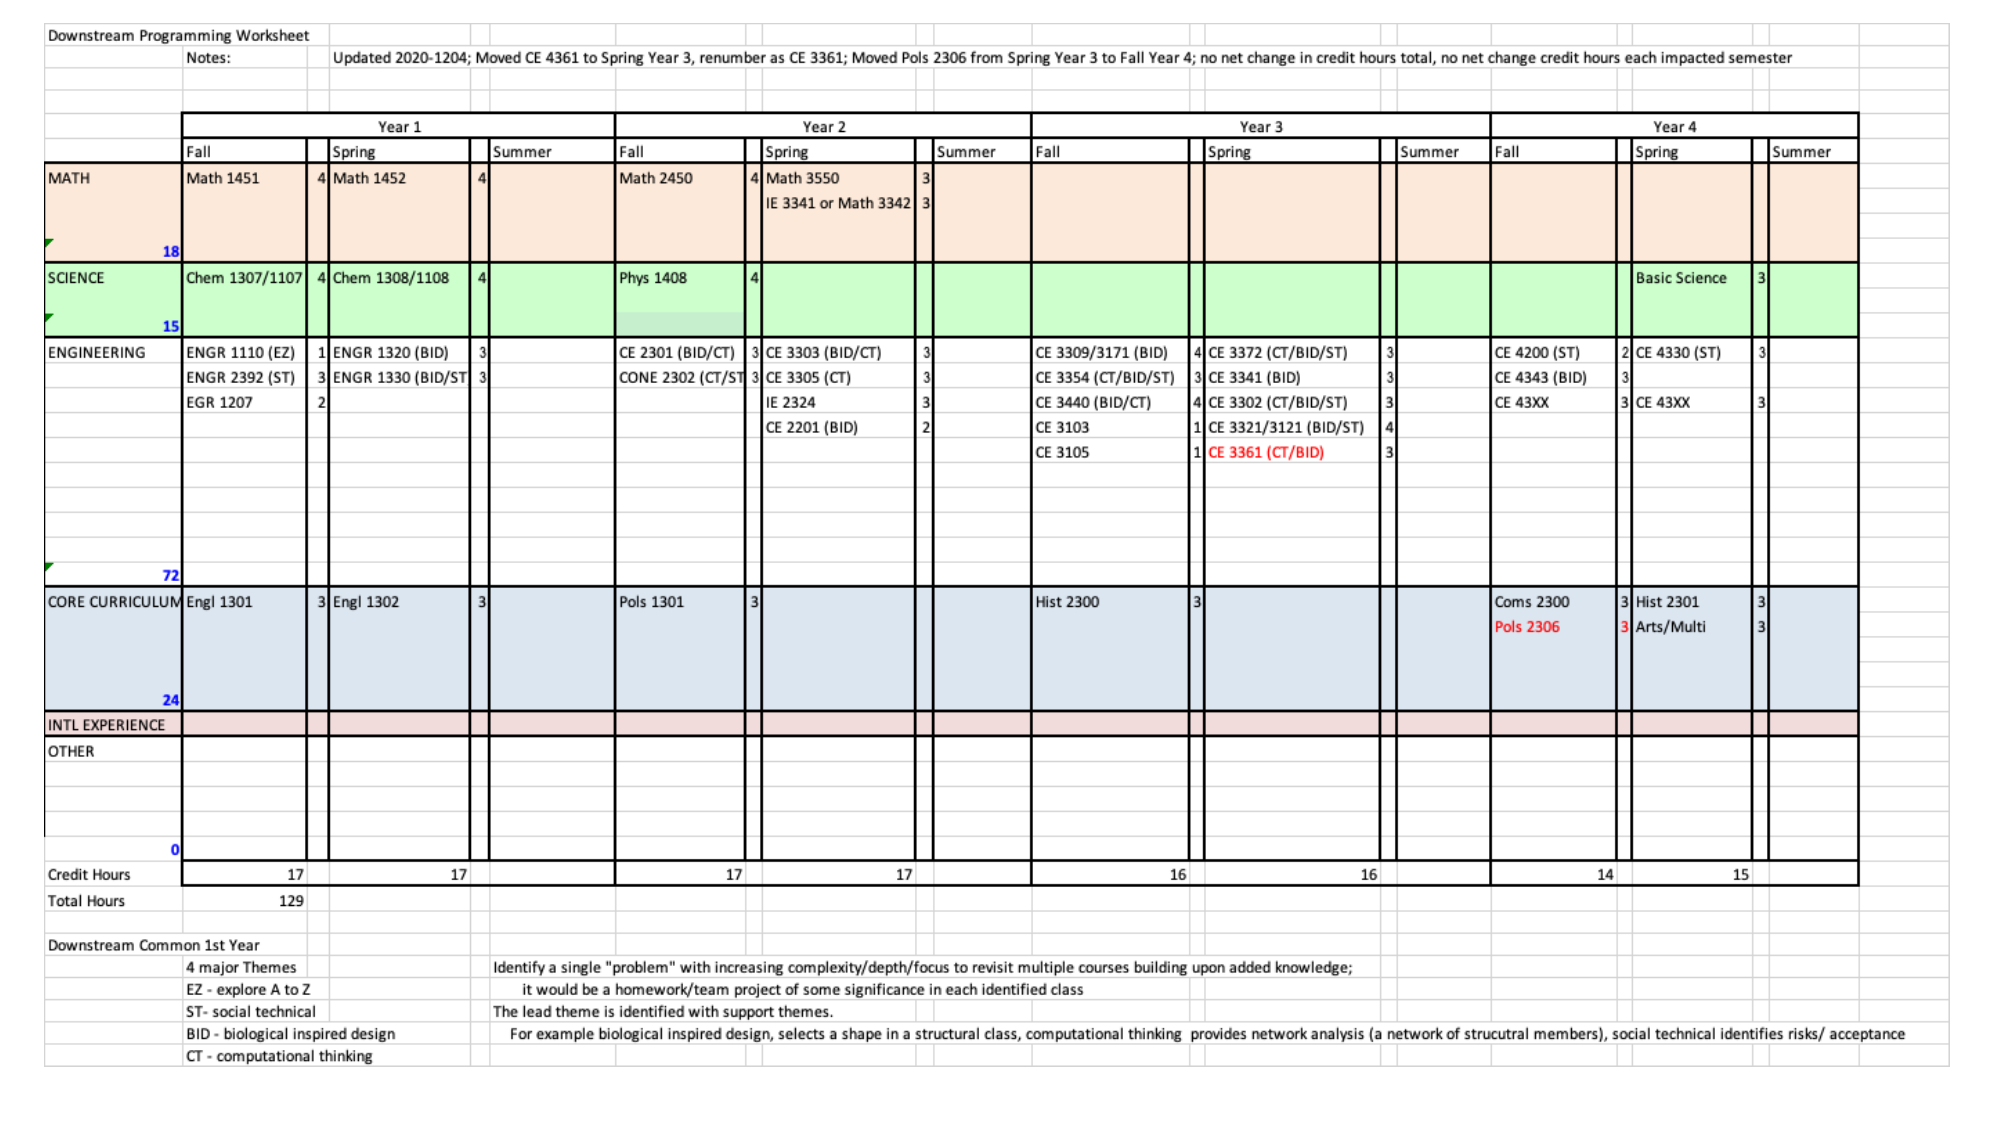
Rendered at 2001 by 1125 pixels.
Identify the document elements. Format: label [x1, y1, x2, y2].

list [44, 23, 1950, 1067]
